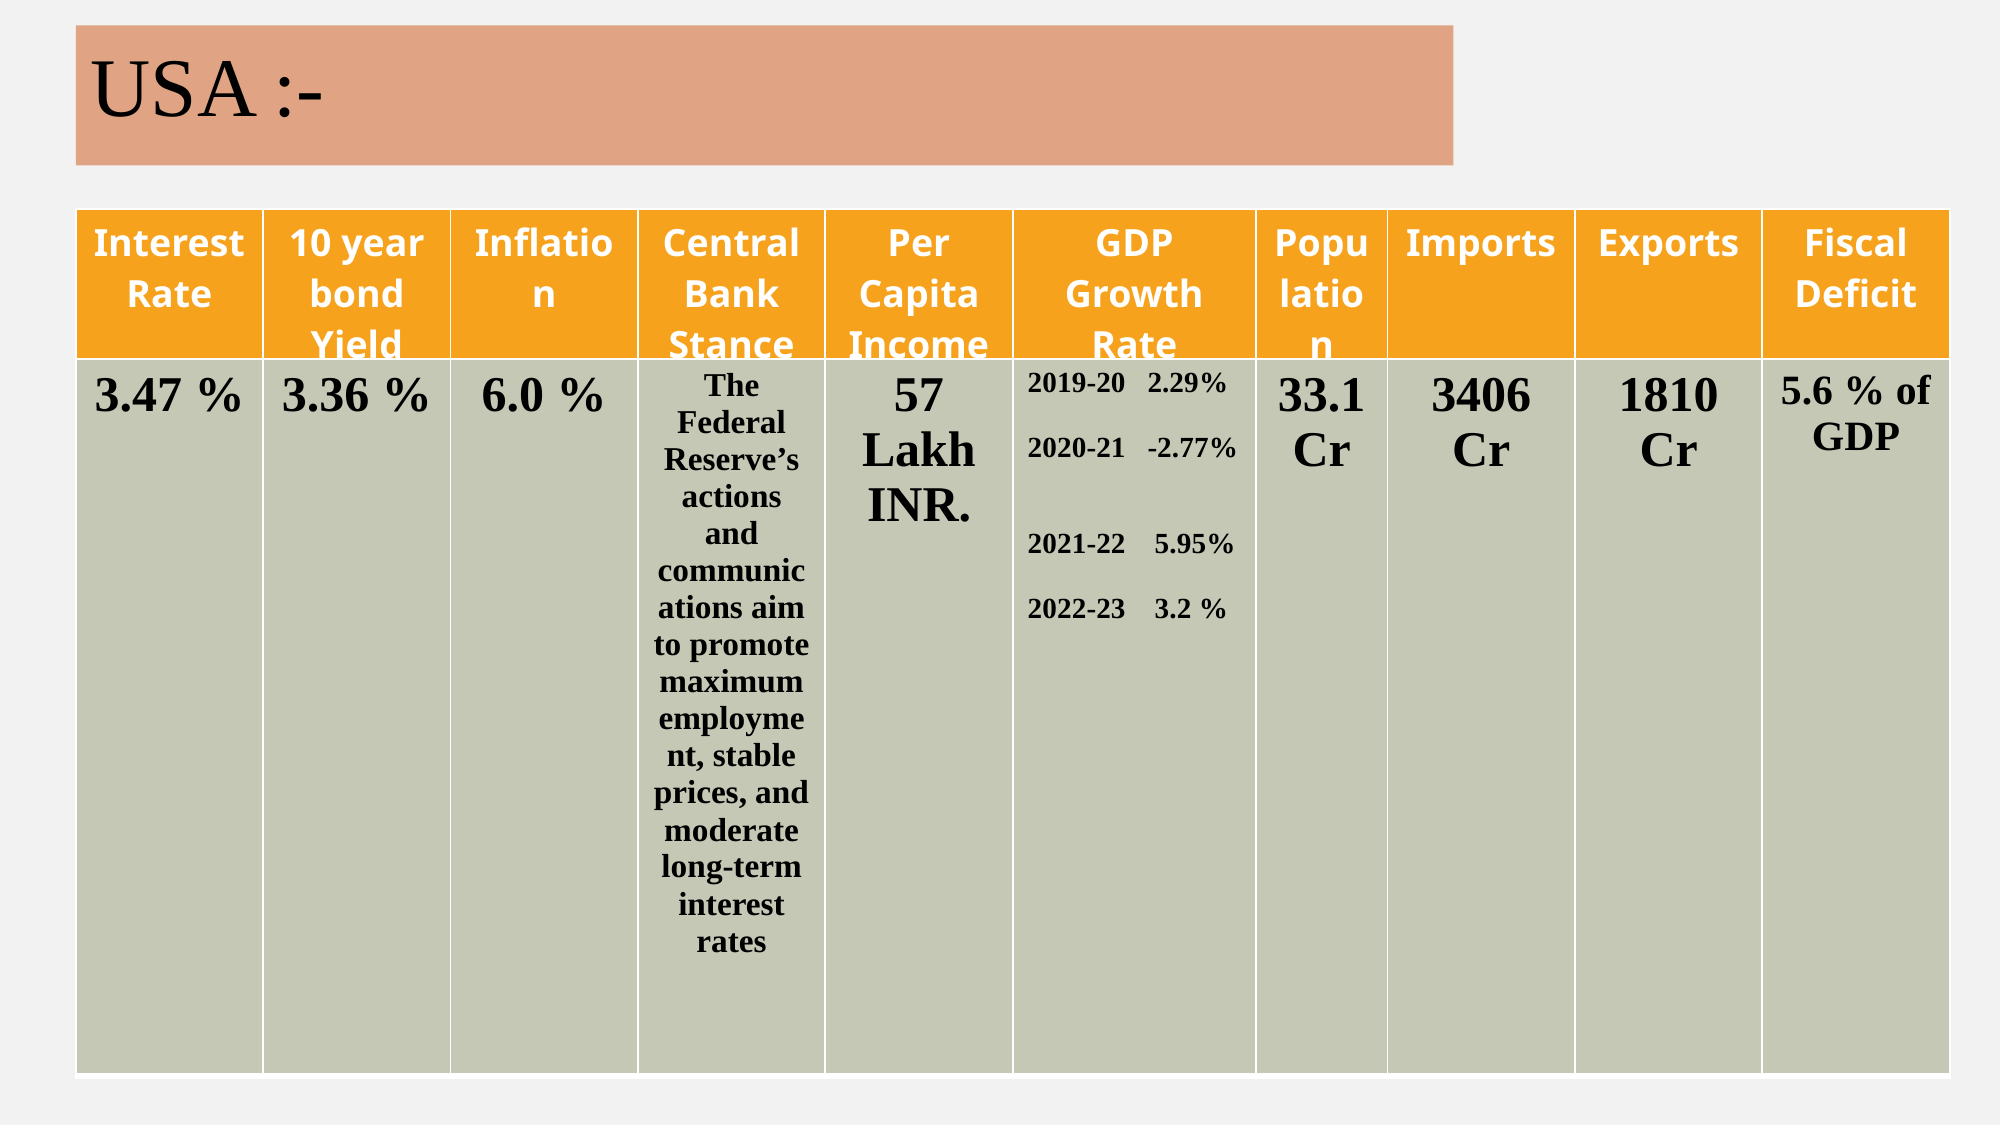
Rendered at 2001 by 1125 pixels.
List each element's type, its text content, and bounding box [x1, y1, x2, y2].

table_header 10 year bond Yield [264, 210, 450, 358]
table_header 2019-20 2.29% 2020-21 -2.77% 2021-22 5.95% 2022-23 3.2 % [1014, 360, 1255, 1073]
table_header Per Capita Income [826, 210, 1012, 358]
table_header Interest Rate [77, 210, 262, 358]
table_header 3.47 % [77, 360, 262, 1073]
table_header Fiscal Deficit [1763, 210, 1949, 358]
table_header GDP Growth Rate [1014, 210, 1255, 358]
table_header 1810 Cr [1576, 360, 1761, 1073]
table_header Central Bank Stance [639, 210, 824, 358]
table_header Imports [1388, 210, 1574, 358]
table_header Inflation [451, 210, 637, 358]
table_header 3.36 % [264, 360, 450, 1073]
table_header 6.0 % [451, 360, 637, 1073]
table_header Exports [1576, 210, 1761, 358]
table_header The Federal Reserve’s actions and communications aim to promote maximum employment, stable prices, and moderate long-term interest rates [639, 360, 824, 1073]
table_header 33.1 Cr [1257, 360, 1387, 1073]
table_header 3406 Cr [1388, 360, 1574, 1073]
table_header 57 Lakh INR. [826, 360, 1012, 1073]
table_header Population [1257, 210, 1387, 358]
text_box USA :- [75, 25, 1454, 166]
table_header 5.6 % of GDP [1763, 360, 1949, 1073]
